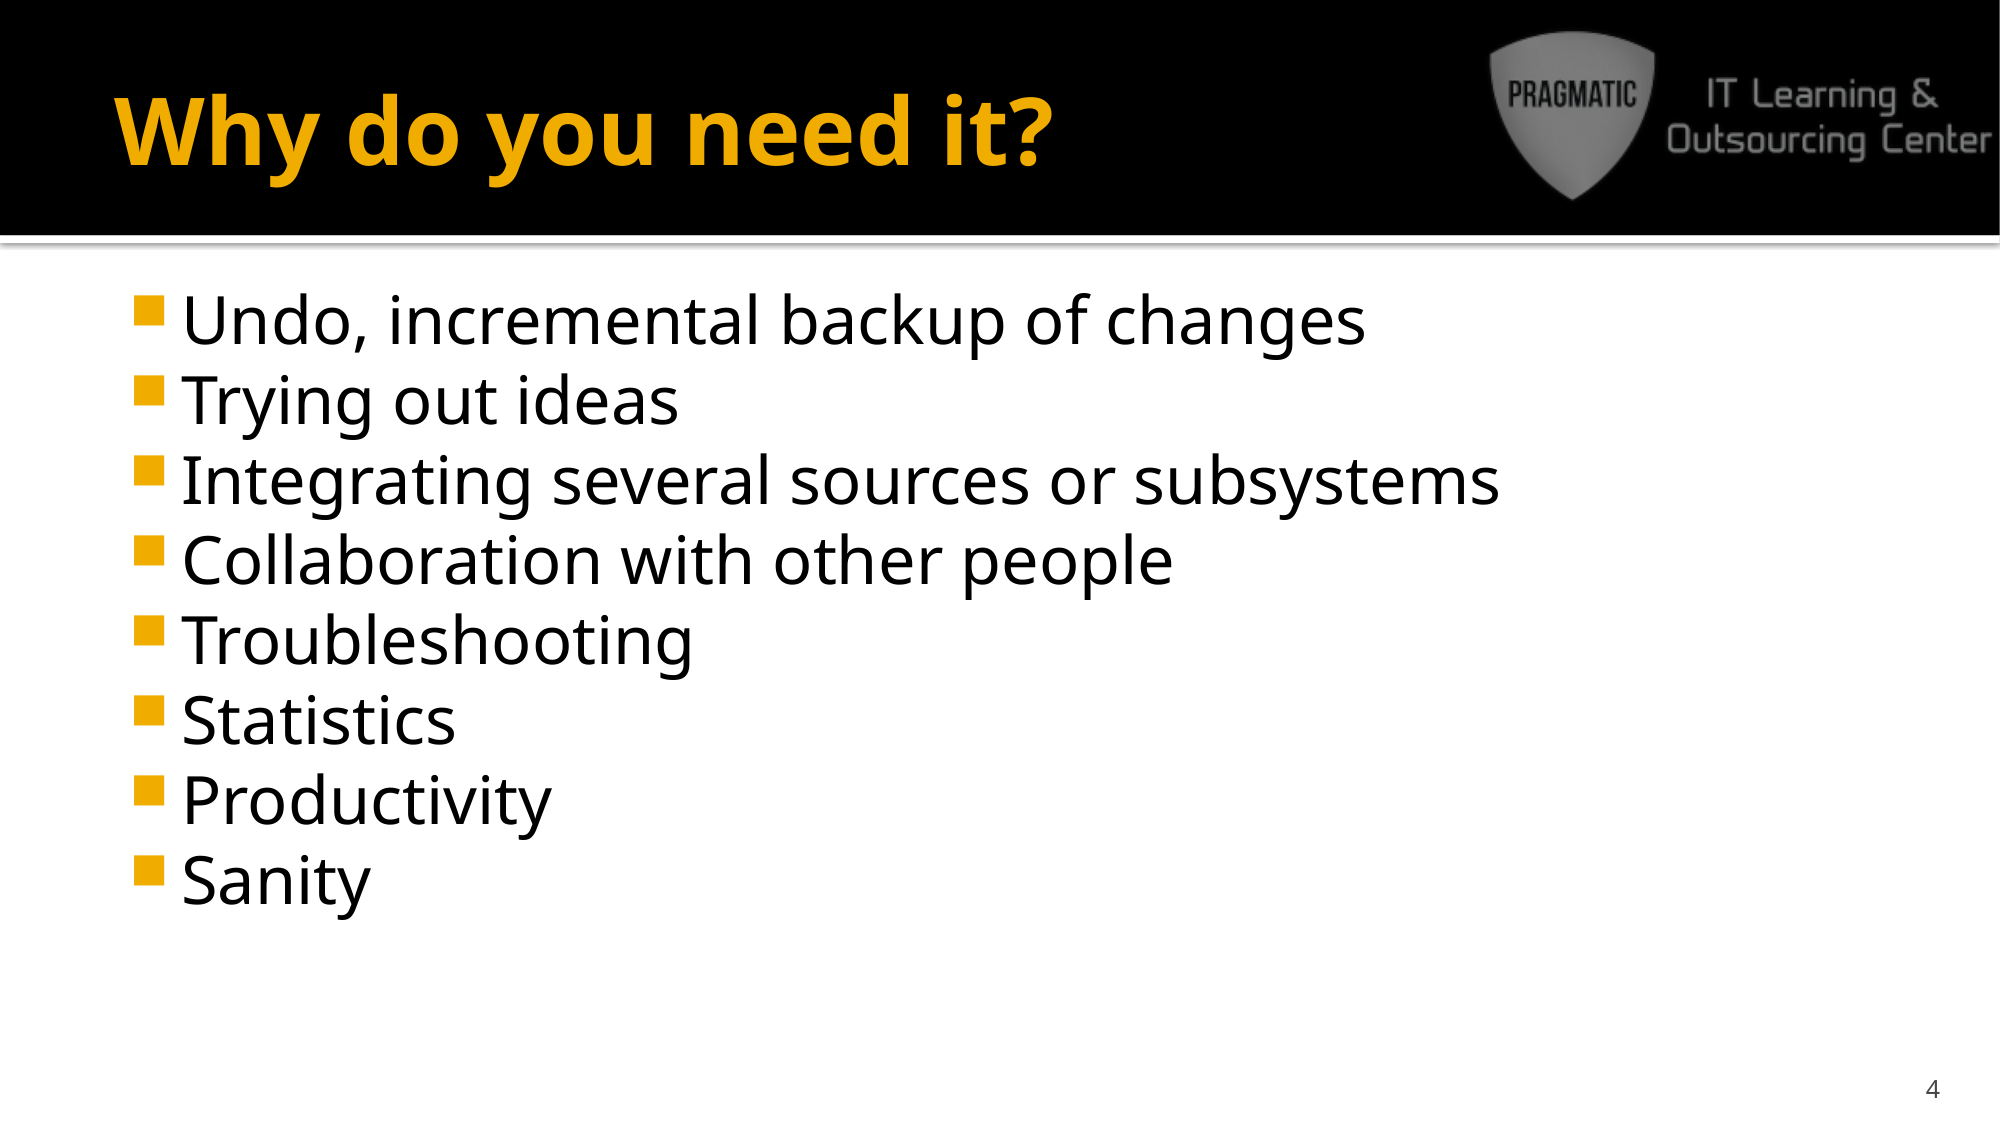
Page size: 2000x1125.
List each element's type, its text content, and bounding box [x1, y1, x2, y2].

slide_number 4 [1794, 1062, 1955, 1108]
title Why do you need it? [99, 25, 1475, 231]
list Undo, incremental backup of changes Trying out ideas Integrating several sources or subsystems Collaboration with other people Troubleshooting Statistics Productivity Sanity [99, 262, 1900, 1022]
picture [1484, 24, 2000, 207]
